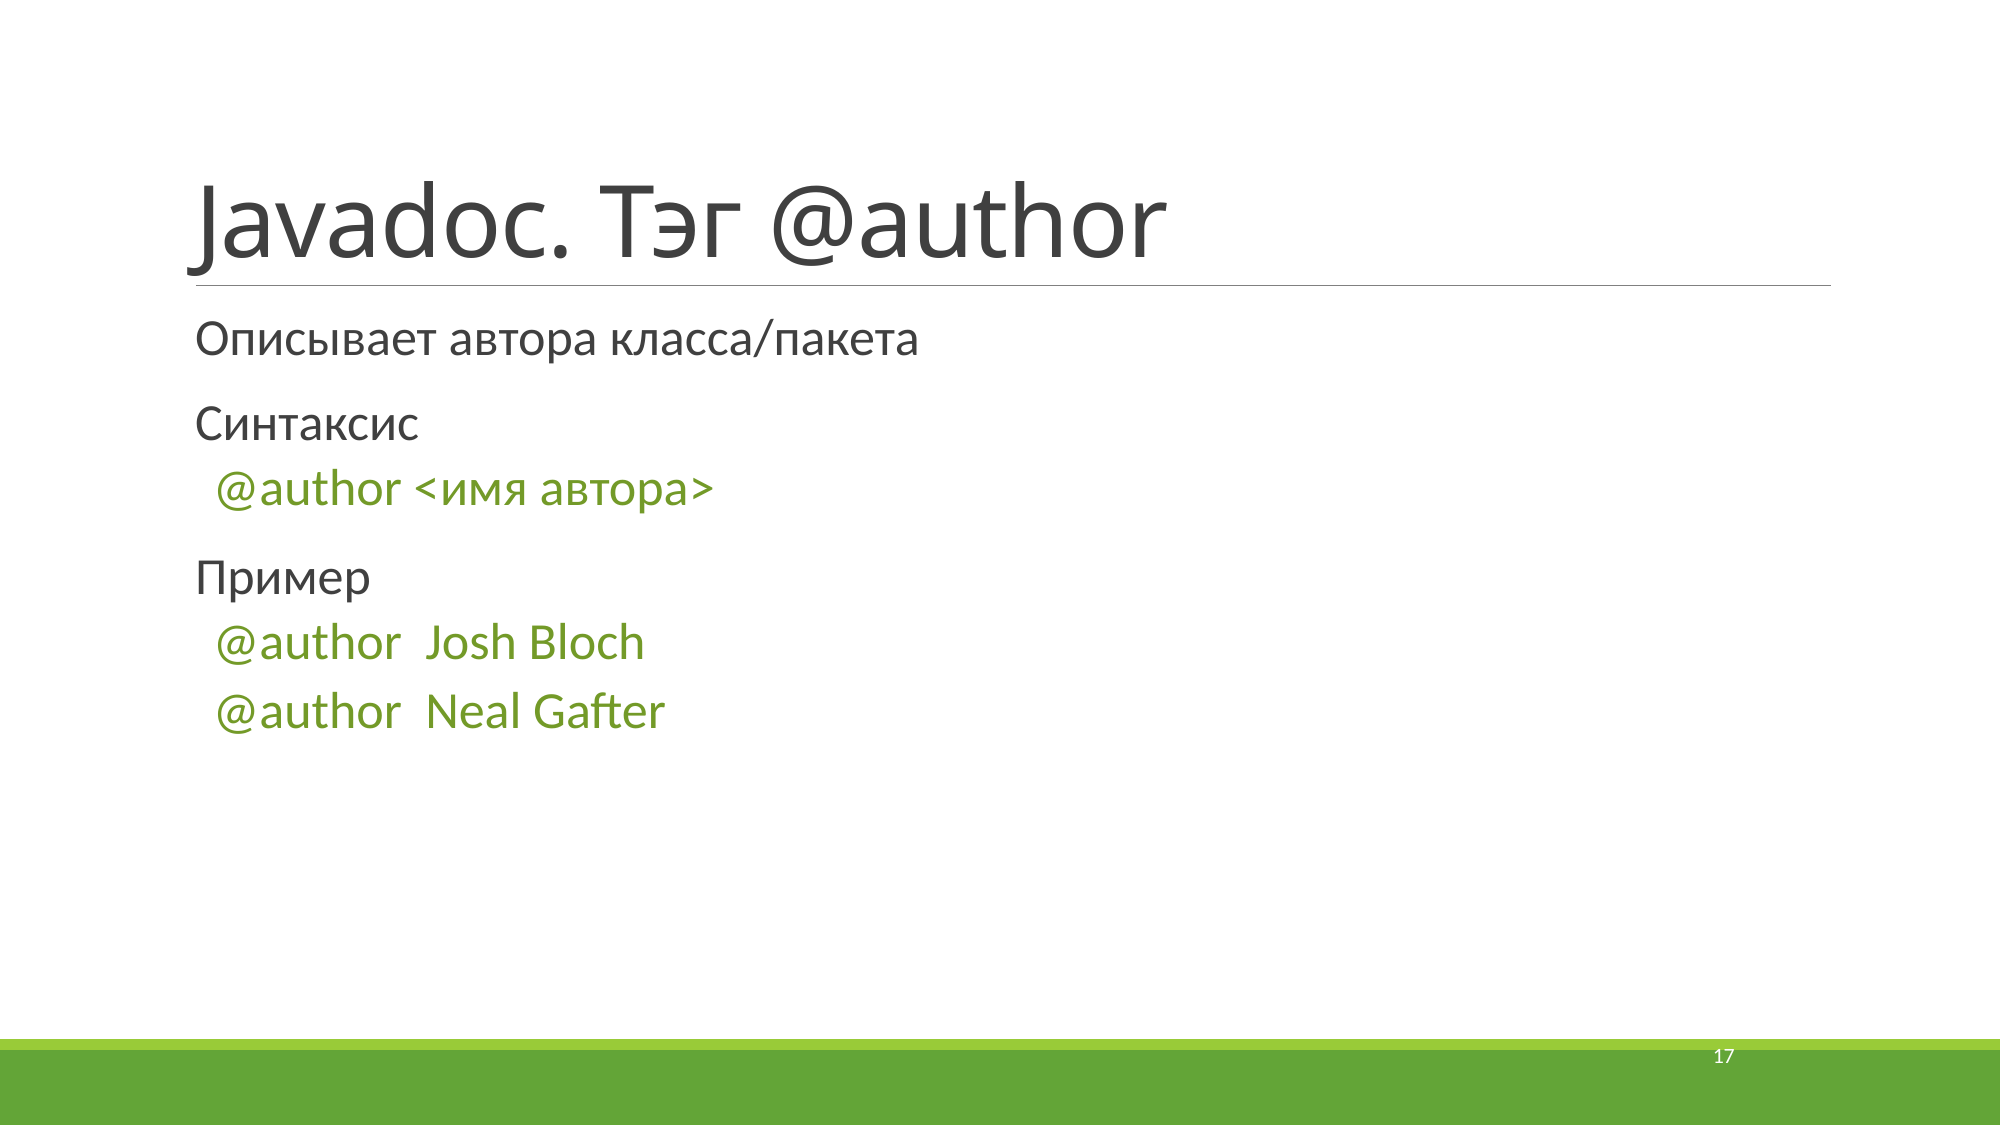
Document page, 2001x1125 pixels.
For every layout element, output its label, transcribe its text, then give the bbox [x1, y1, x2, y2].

slide_number 17 [1587, 1025, 1750, 1085]
list Описывает автора класса/пакета Синтаксис @author <имя автора> Пример @author Josh Bloch @author Neal Gafter [180, 302, 1830, 963]
title Javadoc. Тэг @author [180, 47, 1830, 285]
